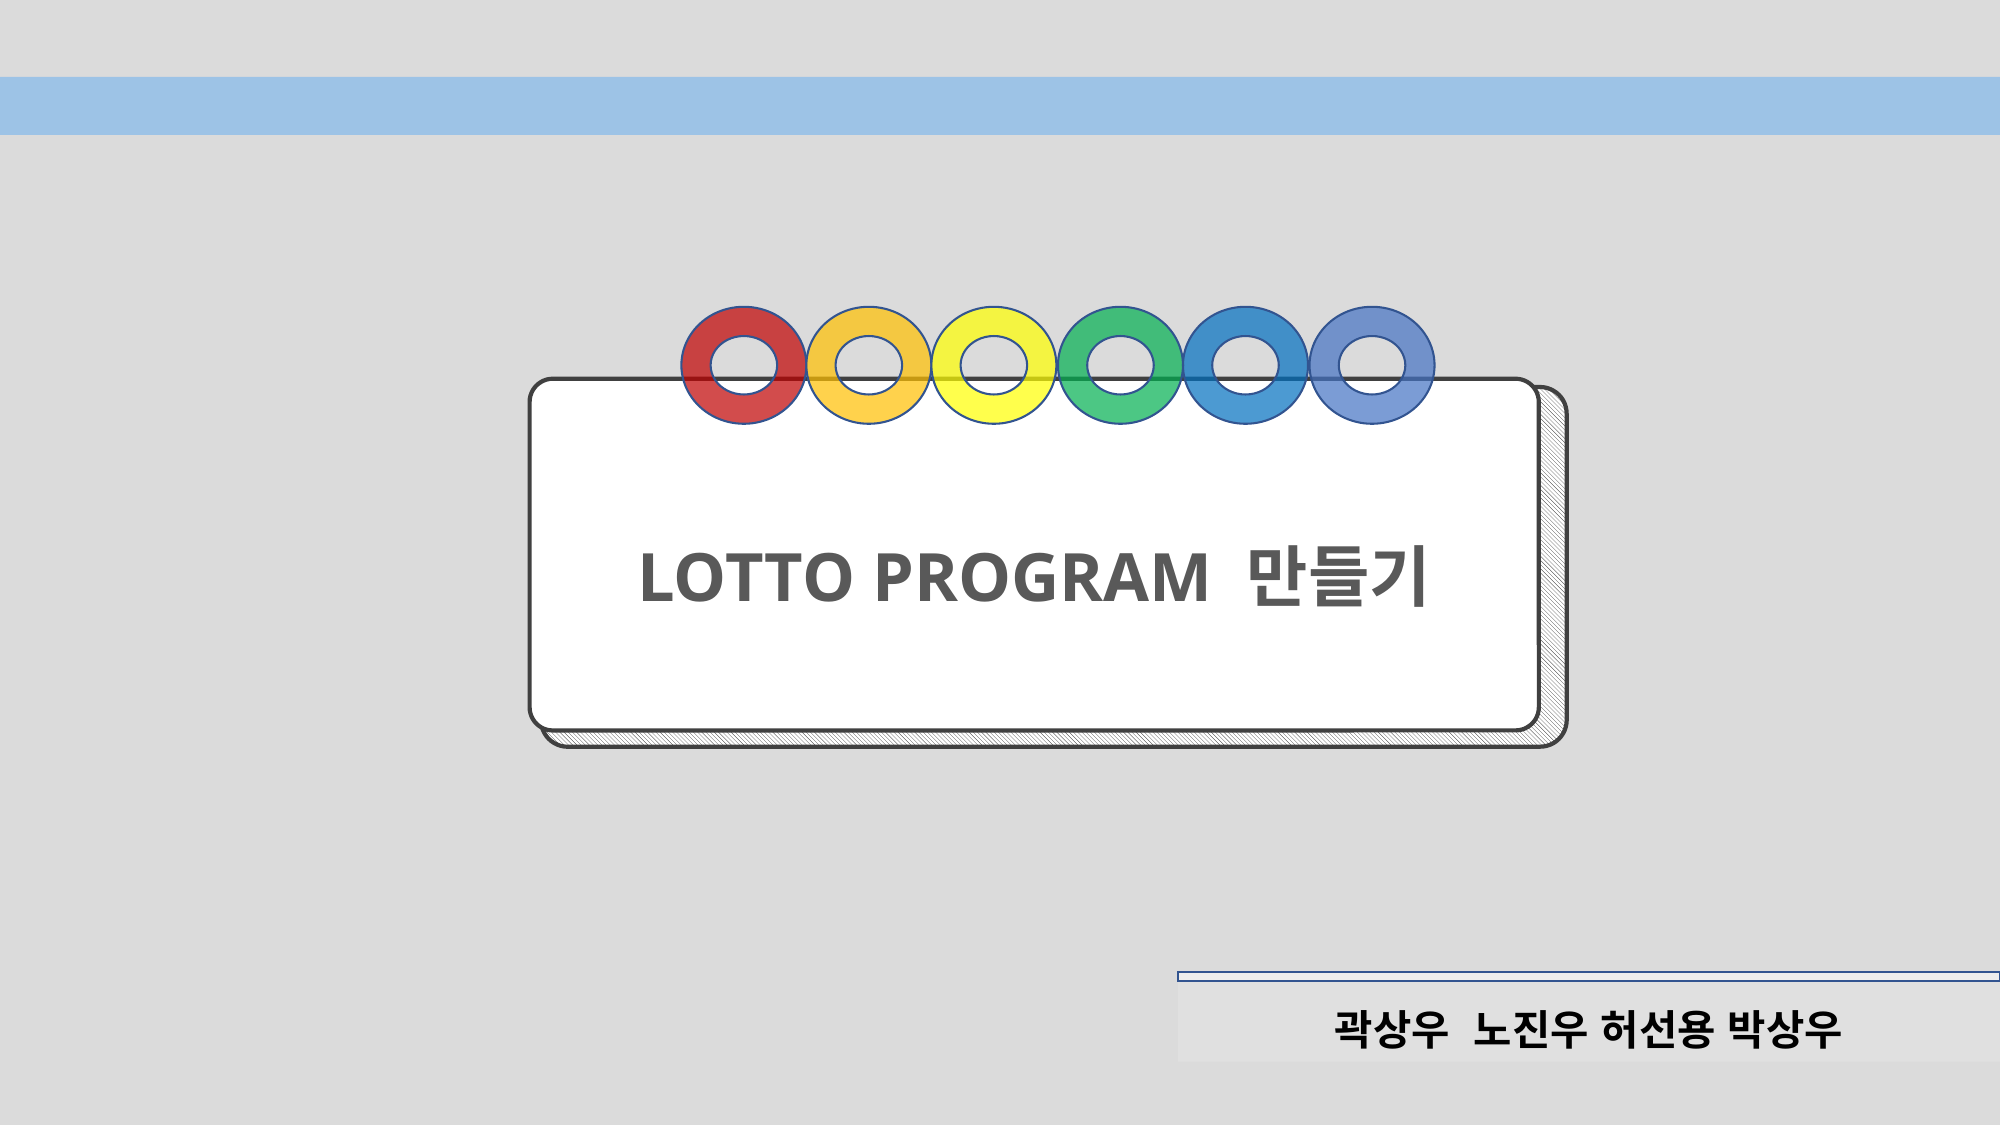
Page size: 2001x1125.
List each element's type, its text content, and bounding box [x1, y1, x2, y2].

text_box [681, 306, 1435, 424]
text_box 곽상우 노진우 허선용 박상우 [1178, 982, 2000, 1062]
text_box [1177, 971, 2000, 982]
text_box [529, 378, 1567, 747]
text_box [0, 76, 2000, 136]
